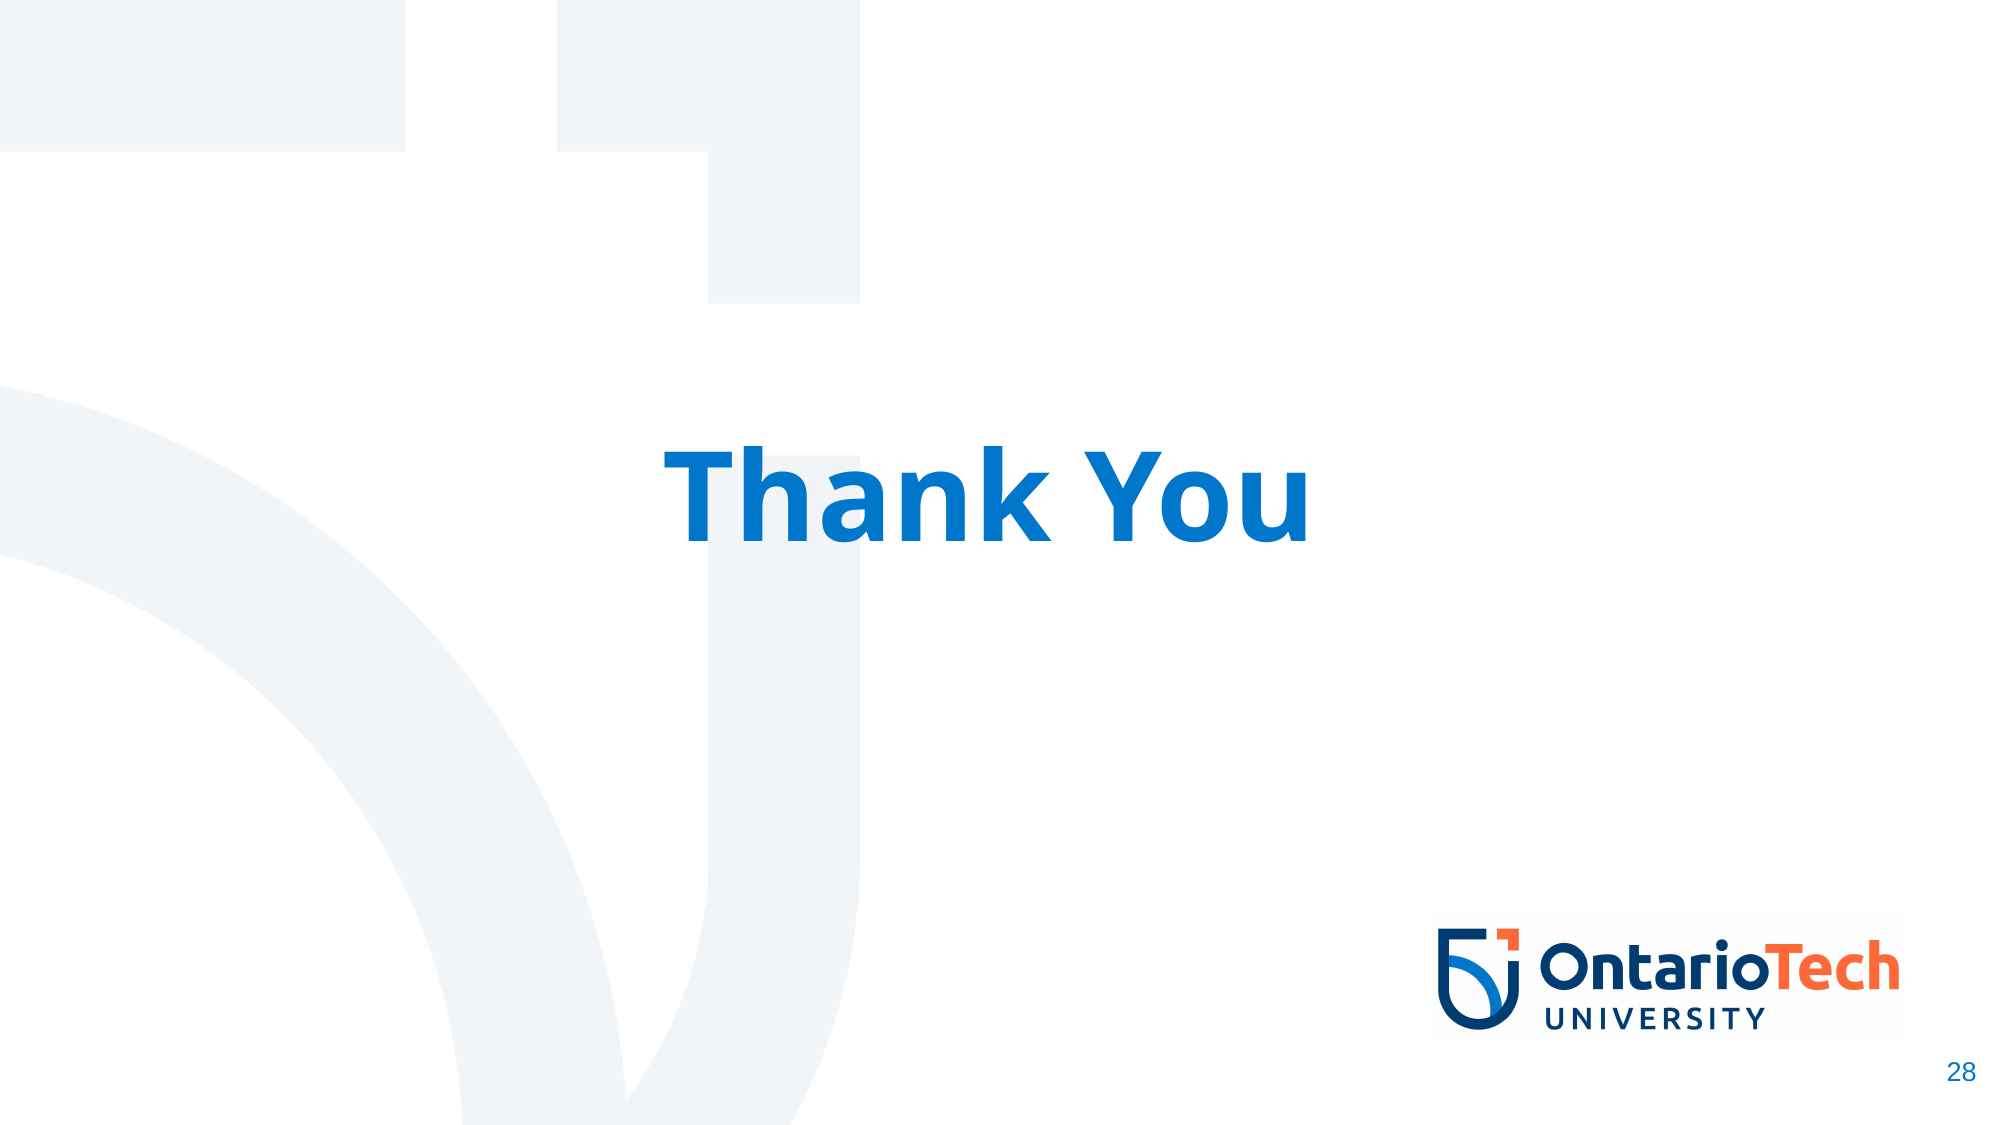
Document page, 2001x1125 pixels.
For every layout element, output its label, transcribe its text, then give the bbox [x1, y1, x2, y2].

picture [0, 0, 2000, 1125]
text_box Thank You [647, 401, 1388, 582]
slide_number ‹#› [1871, 1038, 1992, 1125]
